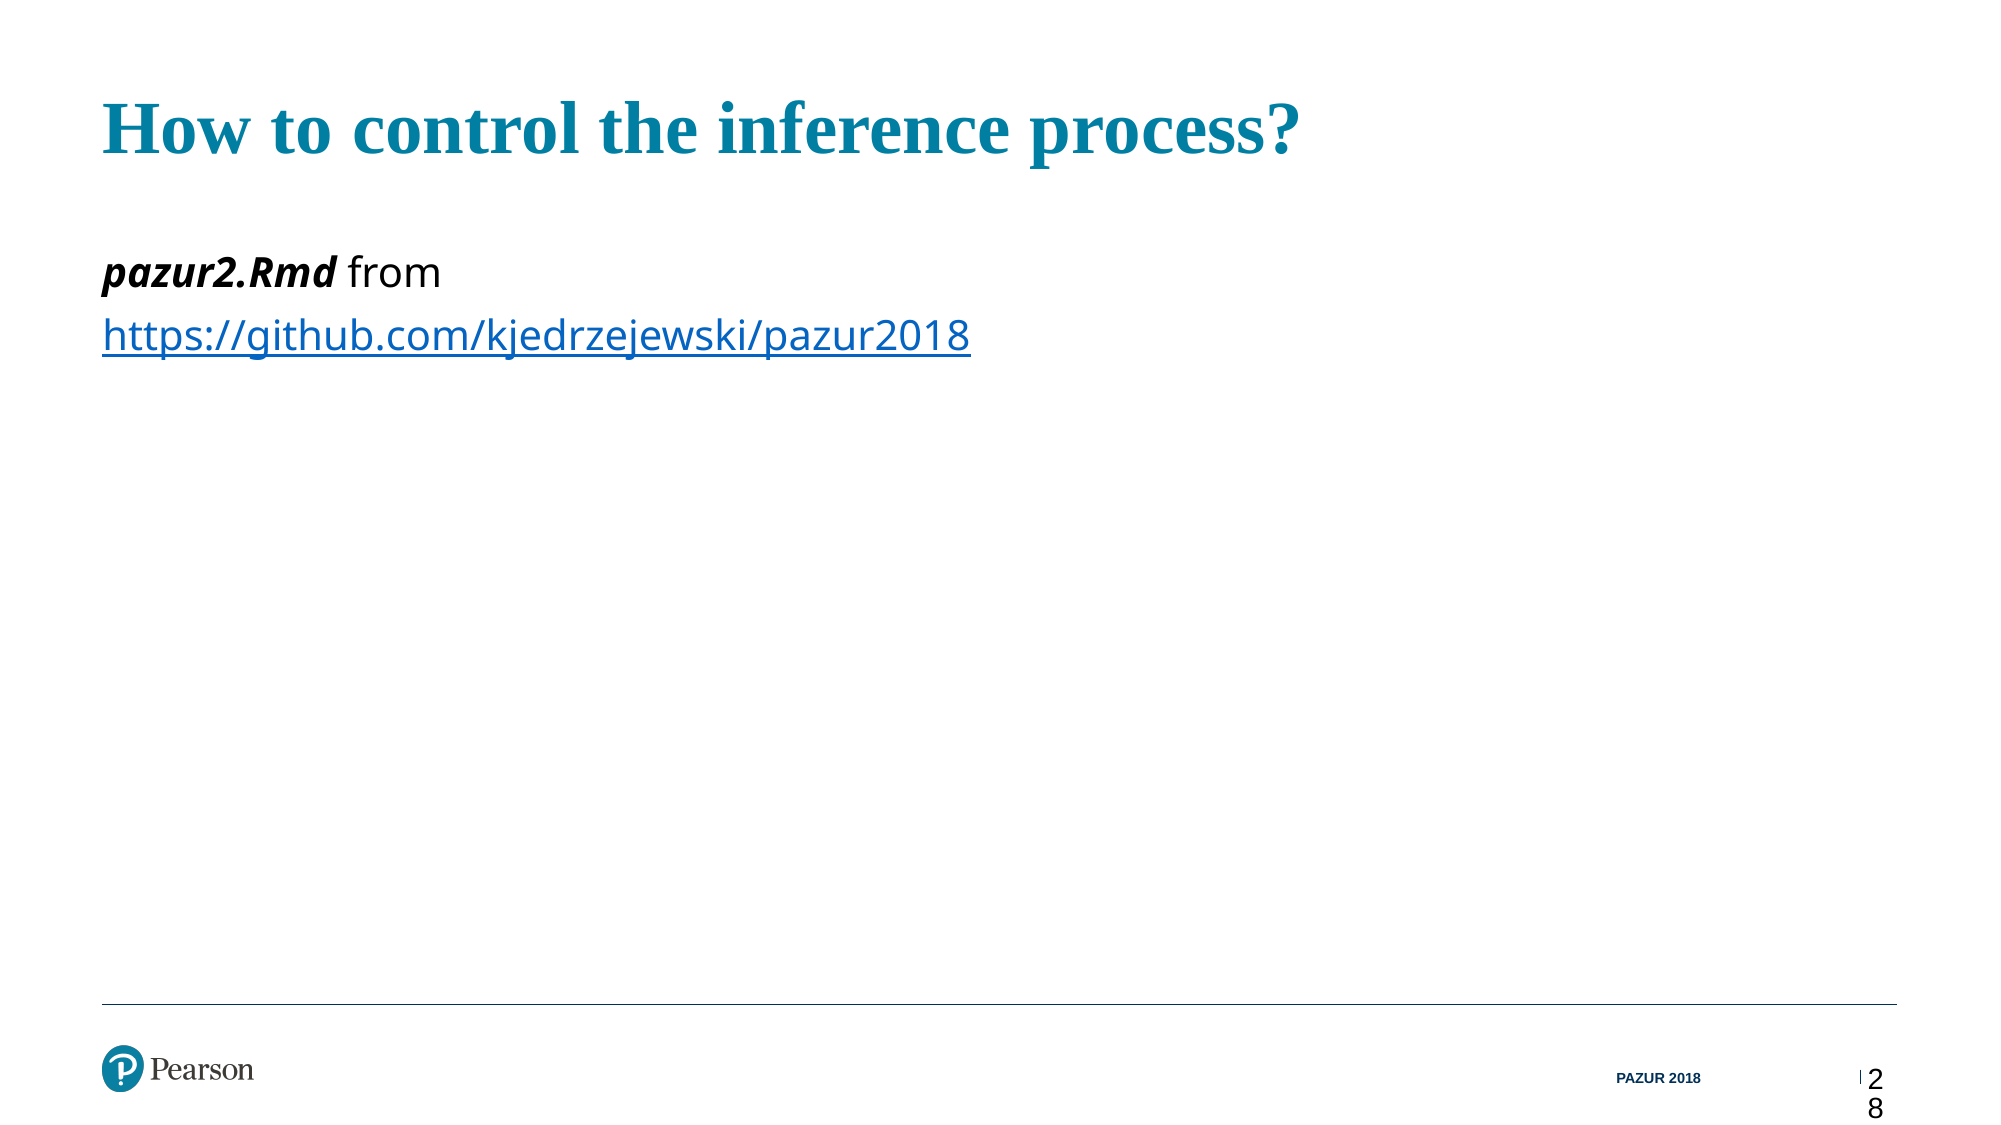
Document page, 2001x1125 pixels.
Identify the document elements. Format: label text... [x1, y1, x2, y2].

picture [128, 1045, 254, 1092]
slide_number 28 [1867, 1068, 1896, 1087]
footer PAZUR 2018 [1462, 1068, 1855, 1087]
title How to control the inference process? [102, 68, 1898, 208]
picture [102, 1078, 113, 1092]
picture [102, 1045, 118, 1061]
picture [110, 1054, 136, 1079]
list pazur2.Rmd from https://github.com/kjedrzejewski/pazur2018 [102, 235, 1314, 348]
